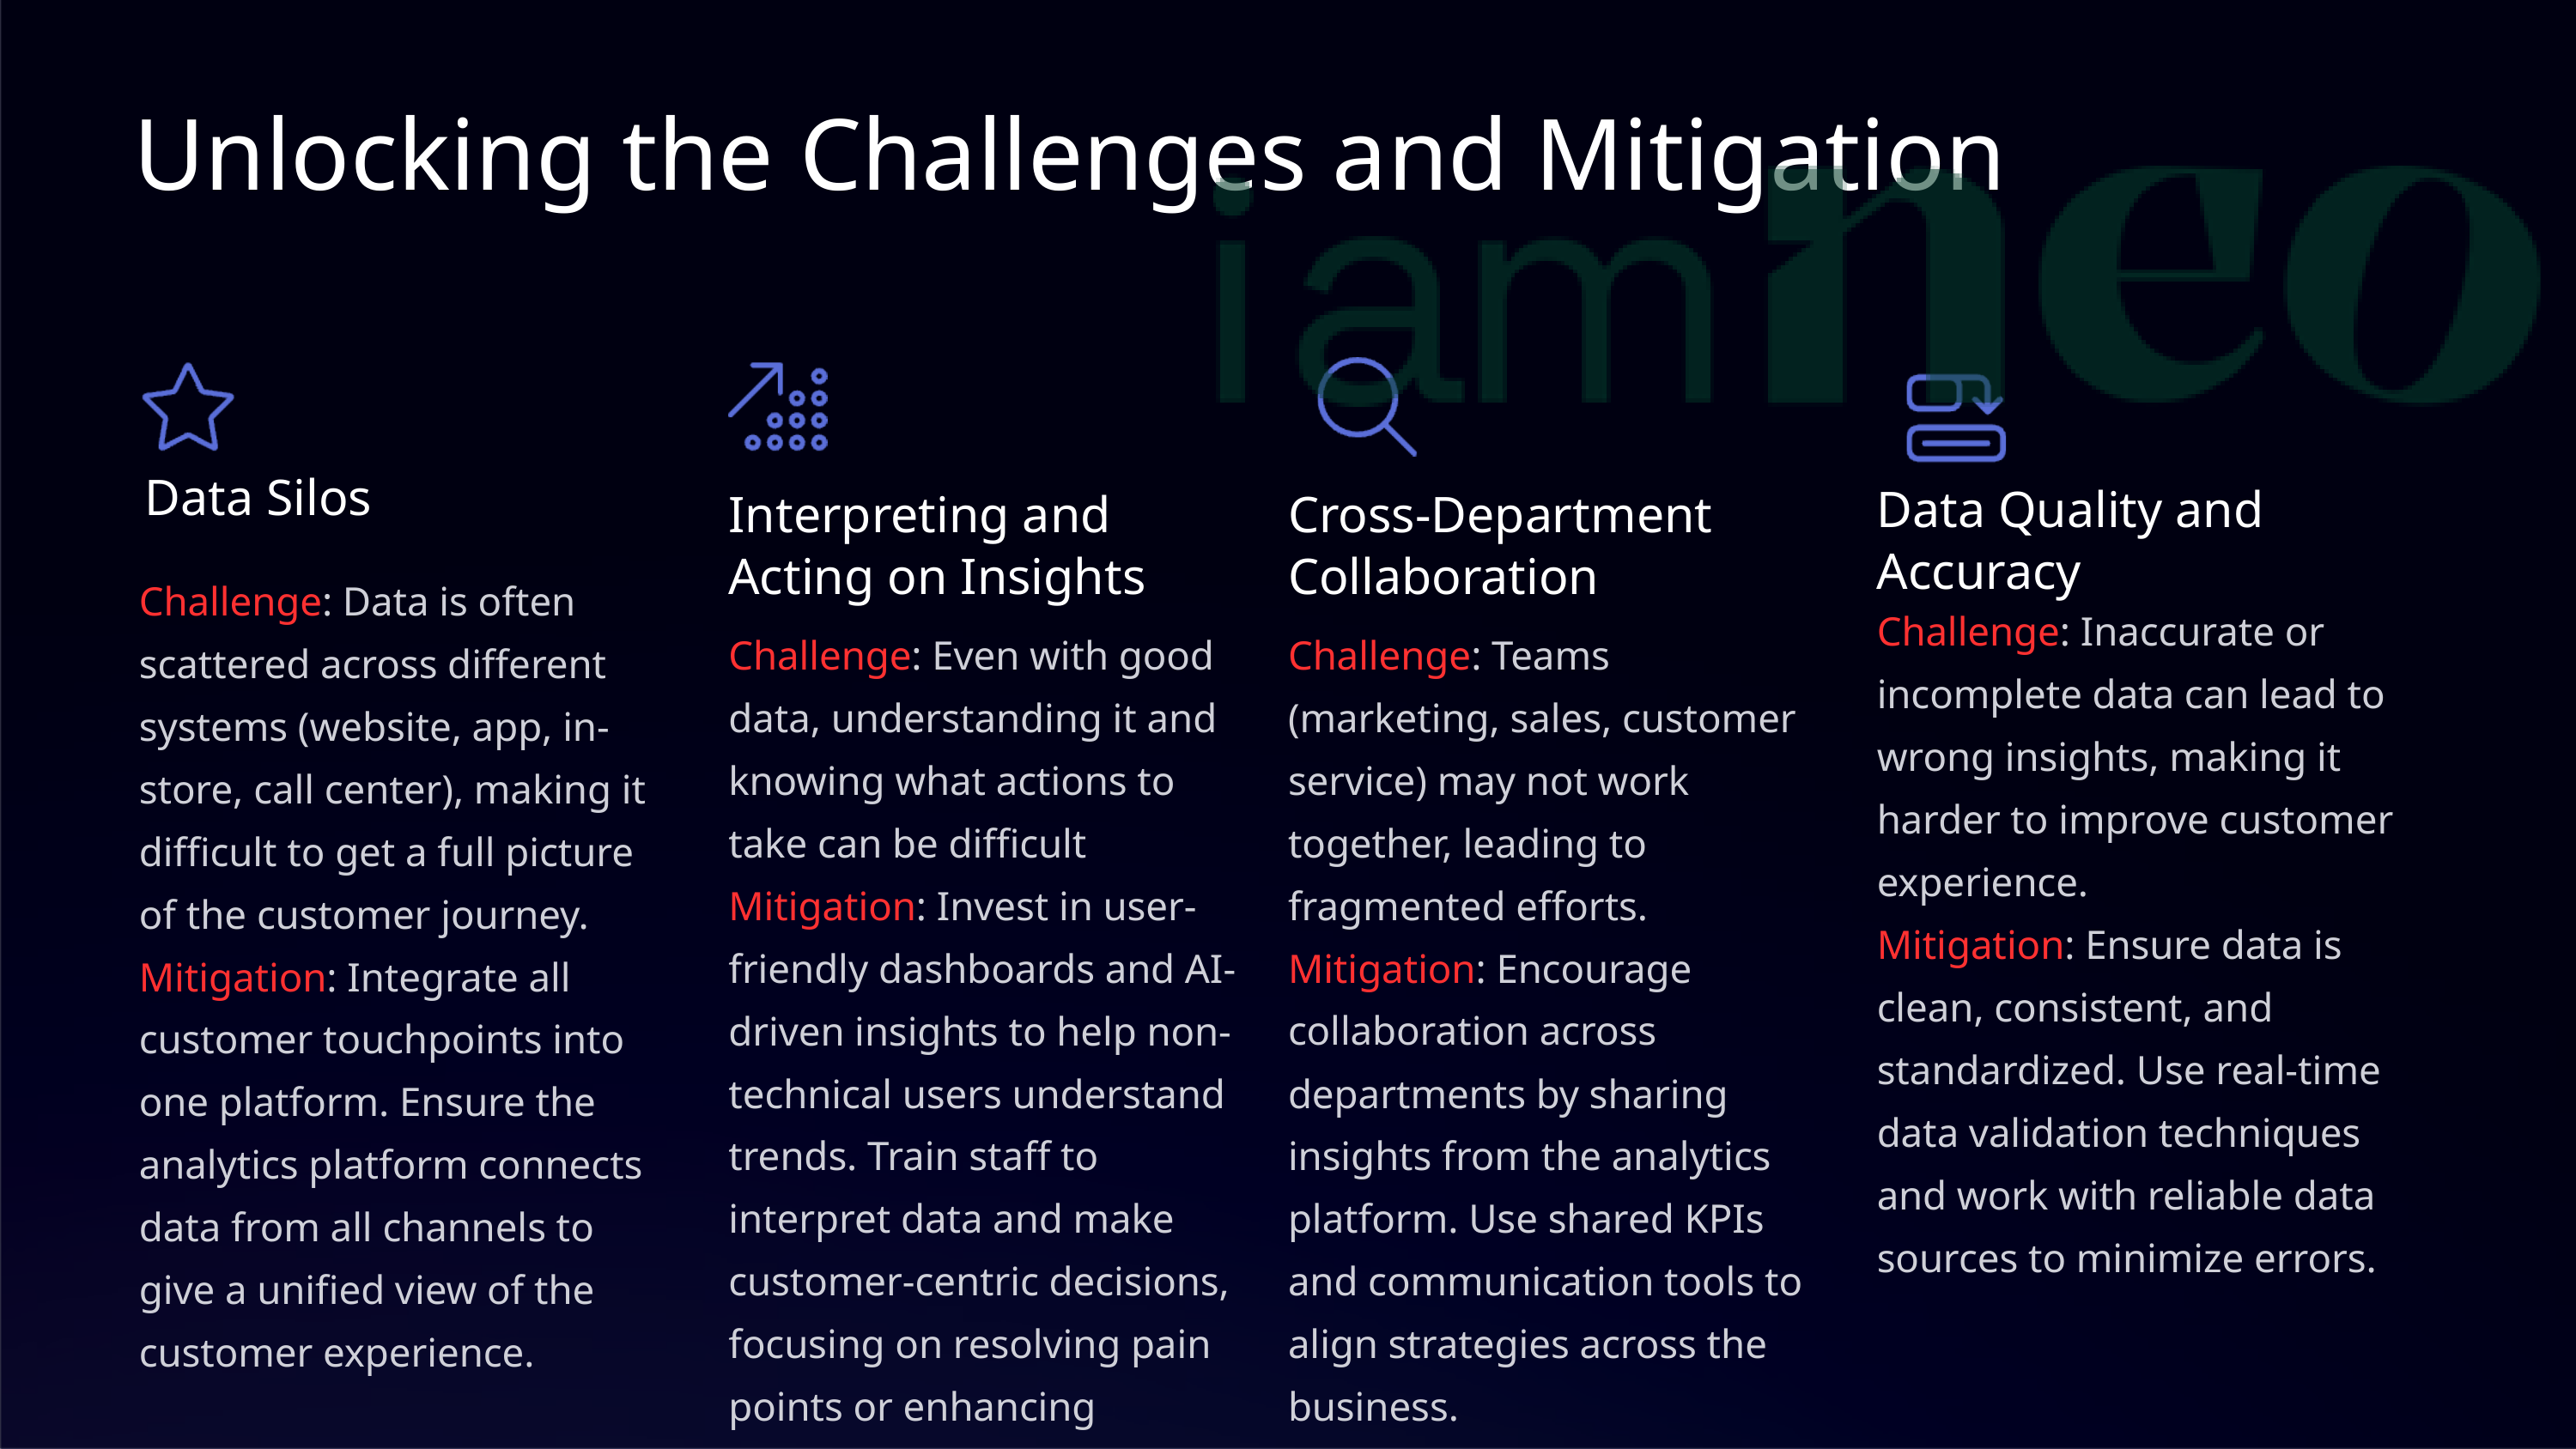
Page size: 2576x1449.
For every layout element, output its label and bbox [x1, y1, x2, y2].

text_box [0, 0, 2576, 1449]
